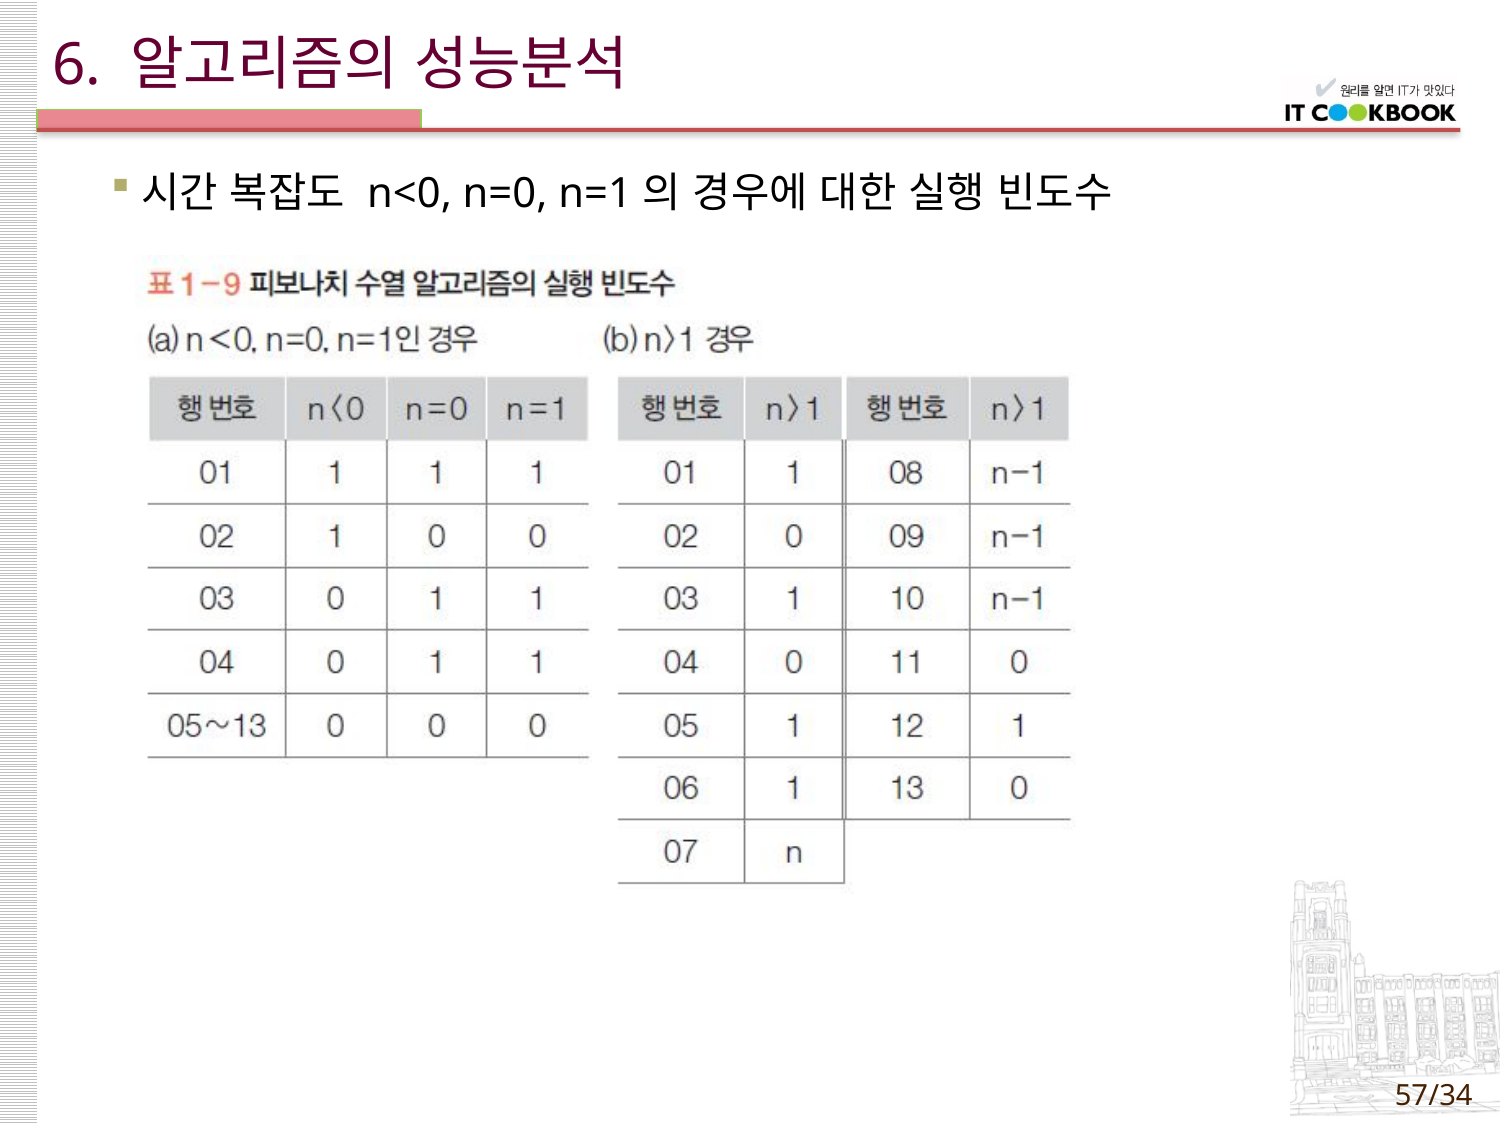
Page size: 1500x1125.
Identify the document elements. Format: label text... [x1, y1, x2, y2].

picture [1281, 75, 1459, 123]
picture [1290, 874, 1500, 1125]
title 6. 알고리즘의 성능분석 [37, 13, 1278, 109]
picture [1458, 1087, 1466, 1098]
picture [135, 255, 1101, 894]
list 시간 복잡도 n<0, n=0, n=1의 경우에 대한 실행 빈도수 [37, 152, 1463, 1091]
